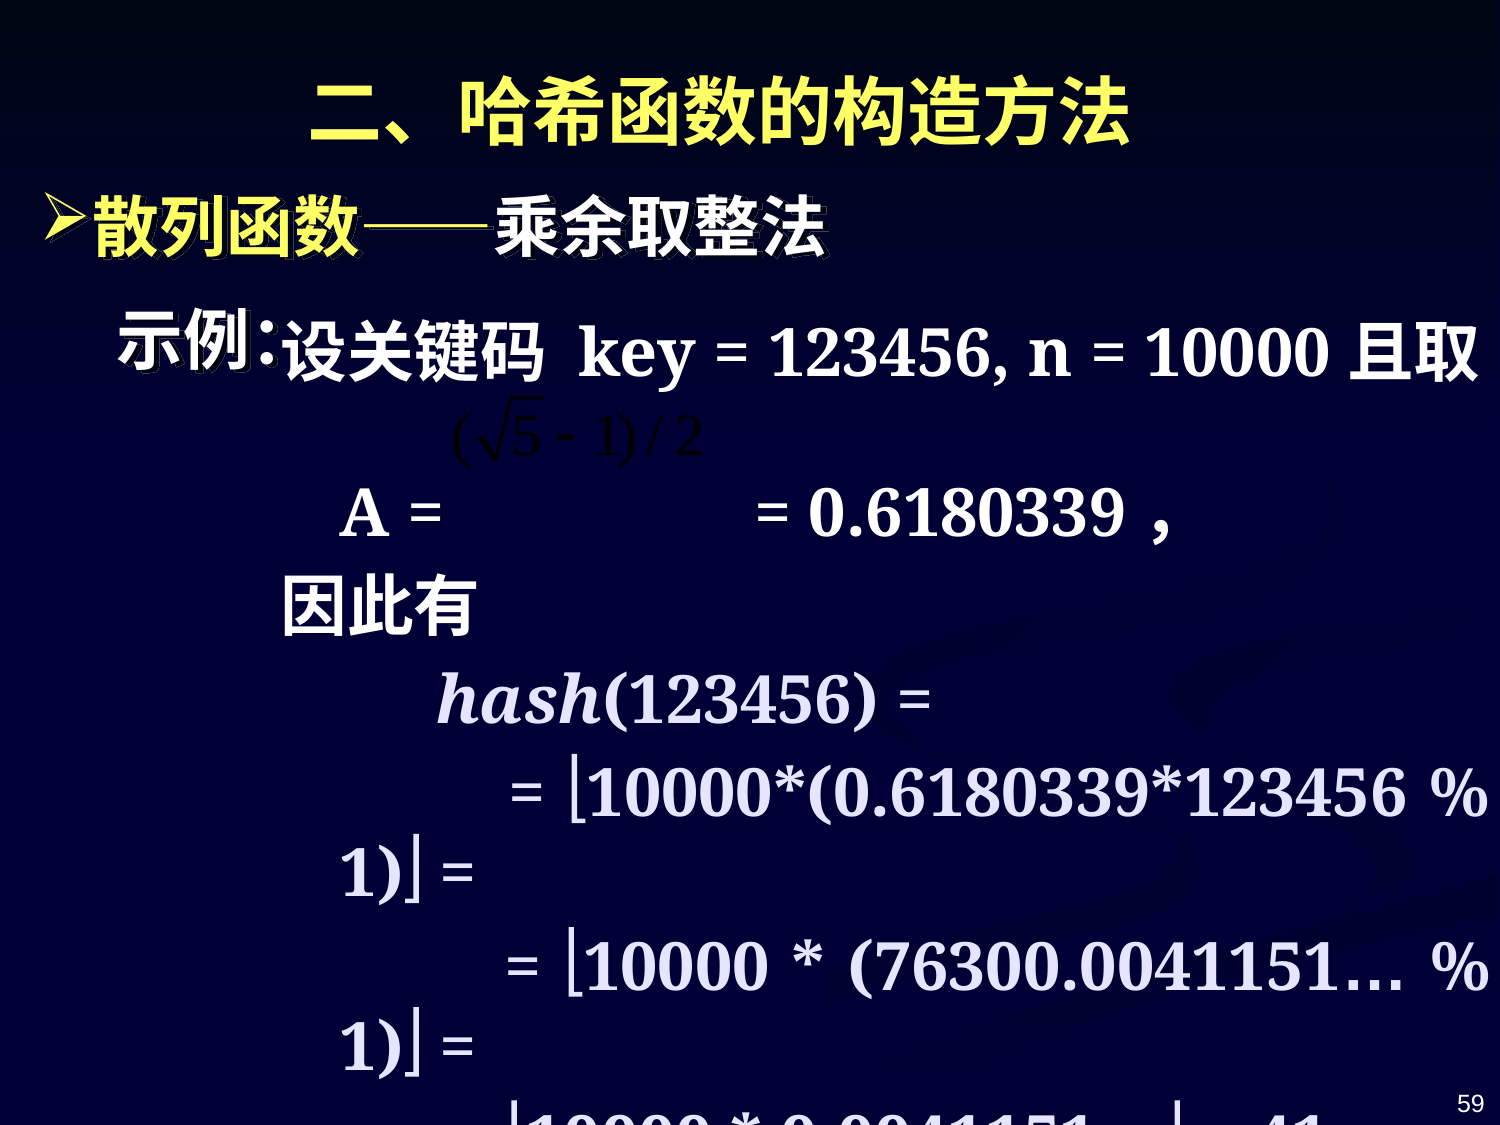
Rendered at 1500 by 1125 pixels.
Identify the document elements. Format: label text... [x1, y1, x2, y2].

text_box 二、哈希函数的构造方法 [292, 53, 1194, 166]
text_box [442, 385, 716, 481]
slide_number 59 [1149, 1051, 1500, 1125]
text_box 散列函数——乘余取整法 示例： [24, 177, 1075, 385]
list 设关键码 key = 123456, n = 10000且取 A = = 0.6180339， 因此有 hash(123456) = = 10000*(0.6180339*123456 % 1) = = 10000 * (76300.0041151… % 1) = = 10000 * 0.0041151… = 41 [265, 302, 1500, 1051]
